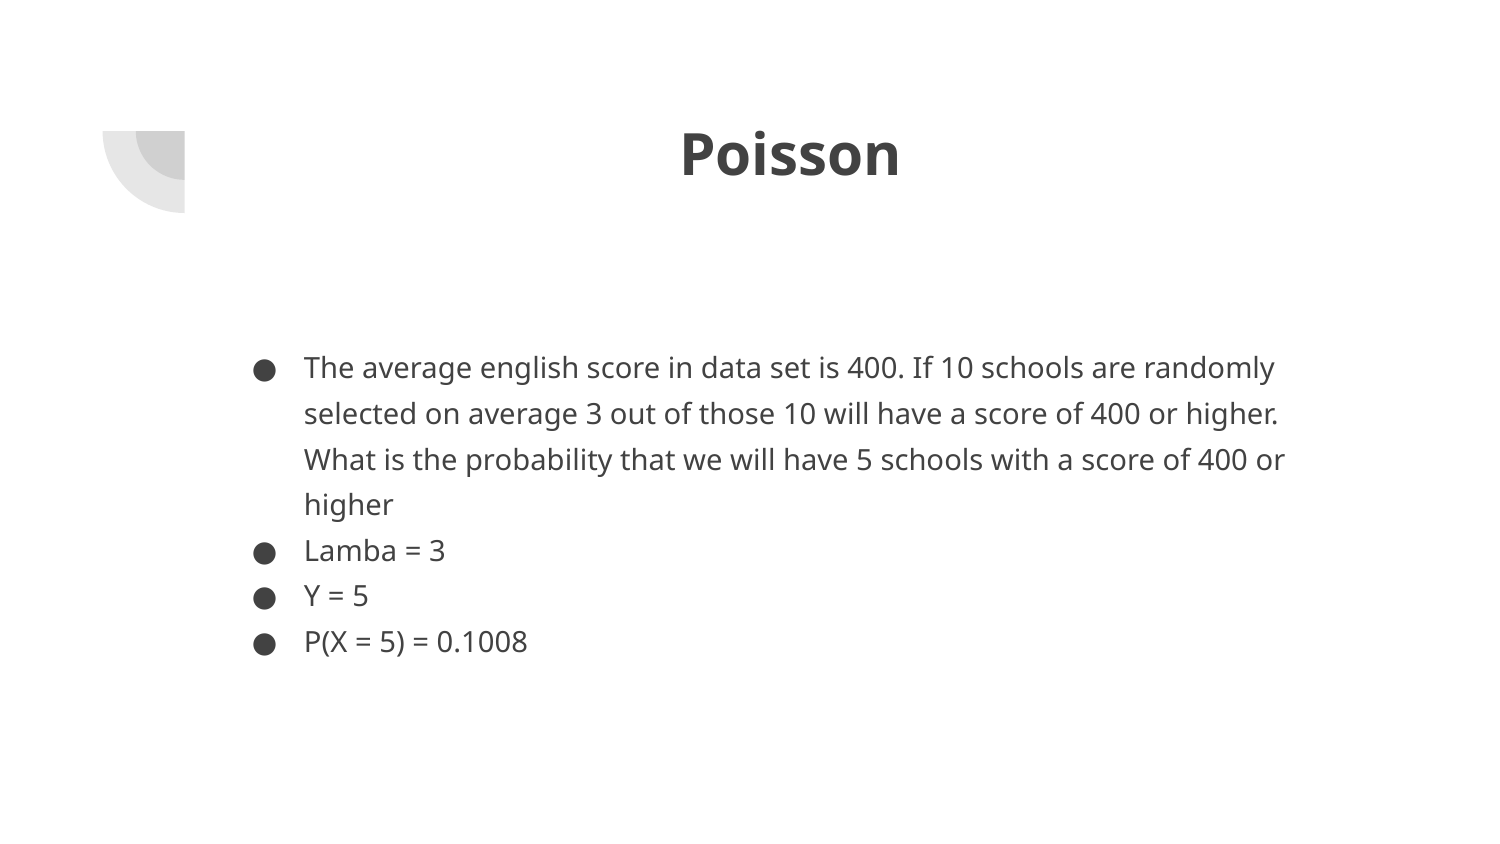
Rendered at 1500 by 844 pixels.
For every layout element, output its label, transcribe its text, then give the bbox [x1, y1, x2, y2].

list The average english score in data set is 400. If 10 schools are randomly selected on average 3 out of those 10 will have a score of 400 or higher. What is the probability that we will have 5 schools with a score of 400 or higher Lamba = 3 Y = 5 P(X = 5) = 0.1008 [213, 326, 1368, 744]
title Poisson [213, 98, 1368, 263]
